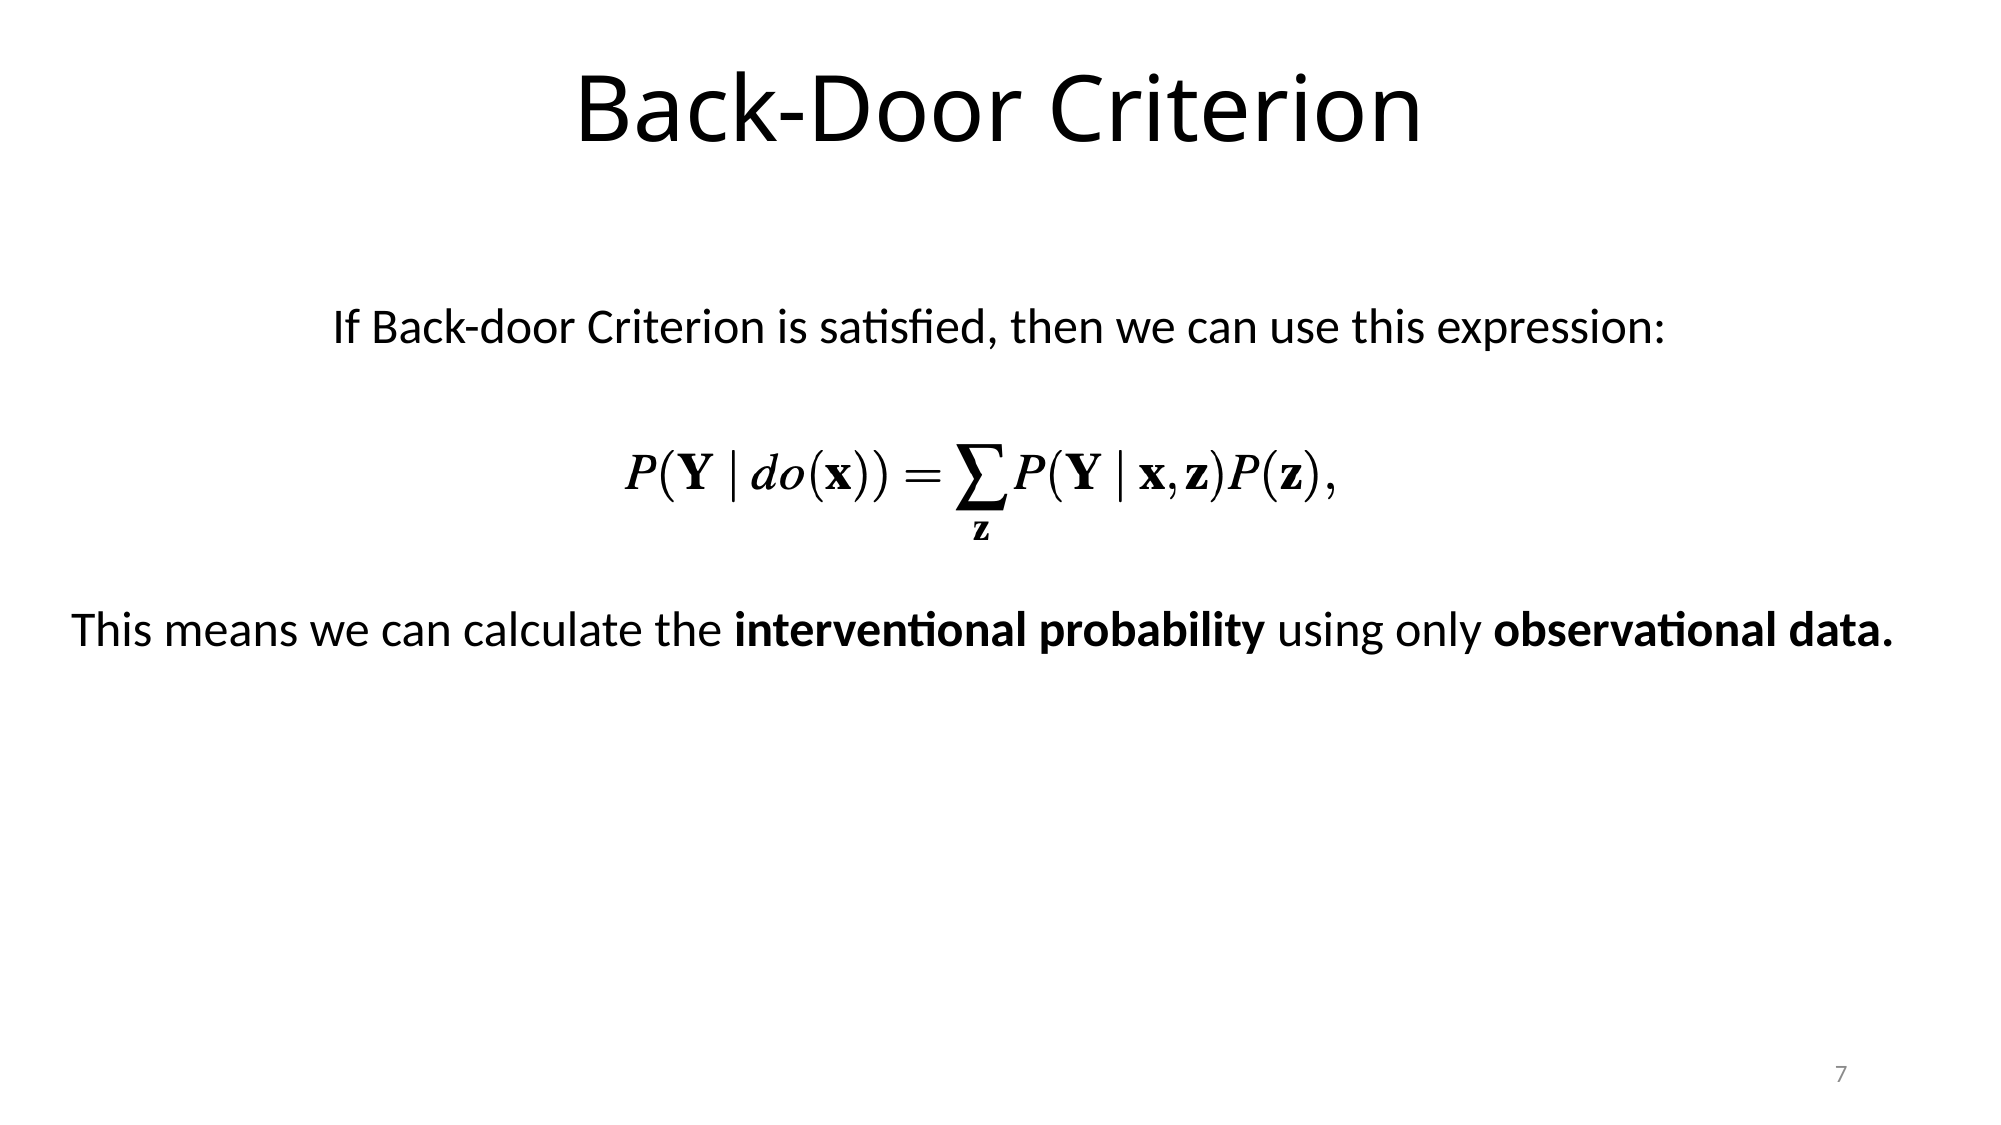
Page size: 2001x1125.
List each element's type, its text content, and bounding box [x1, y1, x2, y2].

title Back-Door Criterion [137, 3, 1863, 221]
picture [597, 418, 1369, 551]
text_box This means we can calculate the interventional probability using only observational data. [56, 588, 1910, 664]
slide_number 7 [1412, 1042, 1863, 1103]
text_box If Back-door Criterion is satisfied, then we can use this expression: [317, 286, 1683, 361]
